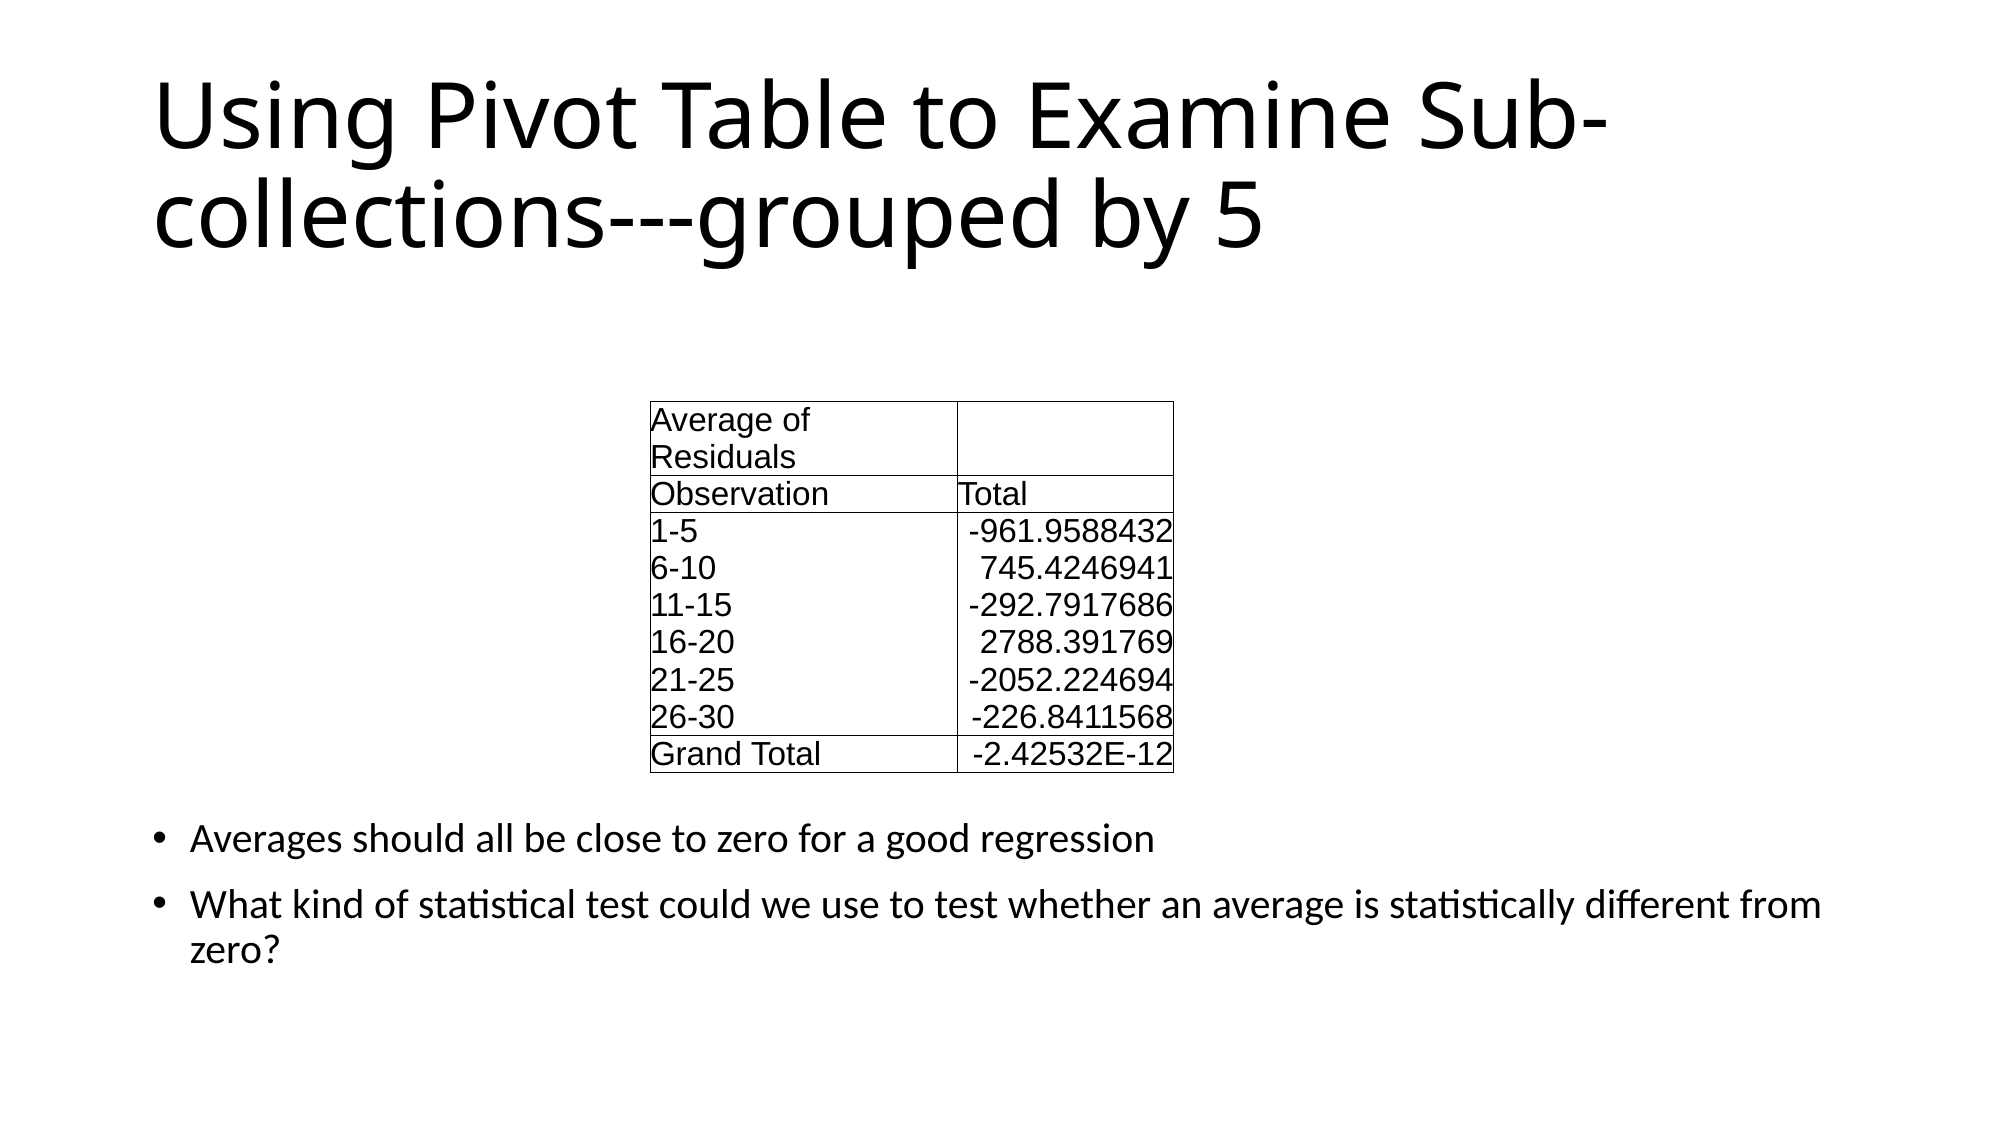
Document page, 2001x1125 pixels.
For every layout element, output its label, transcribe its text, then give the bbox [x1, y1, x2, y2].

list Averages should all be close to zero for a good regression What kind of statistical test could we use to test whether an average is statistically different from zero? [137, 299, 1863, 1014]
title Using Pivot Table to Examine Sub-collections---grouped by 5 [137, 59, 1863, 278]
